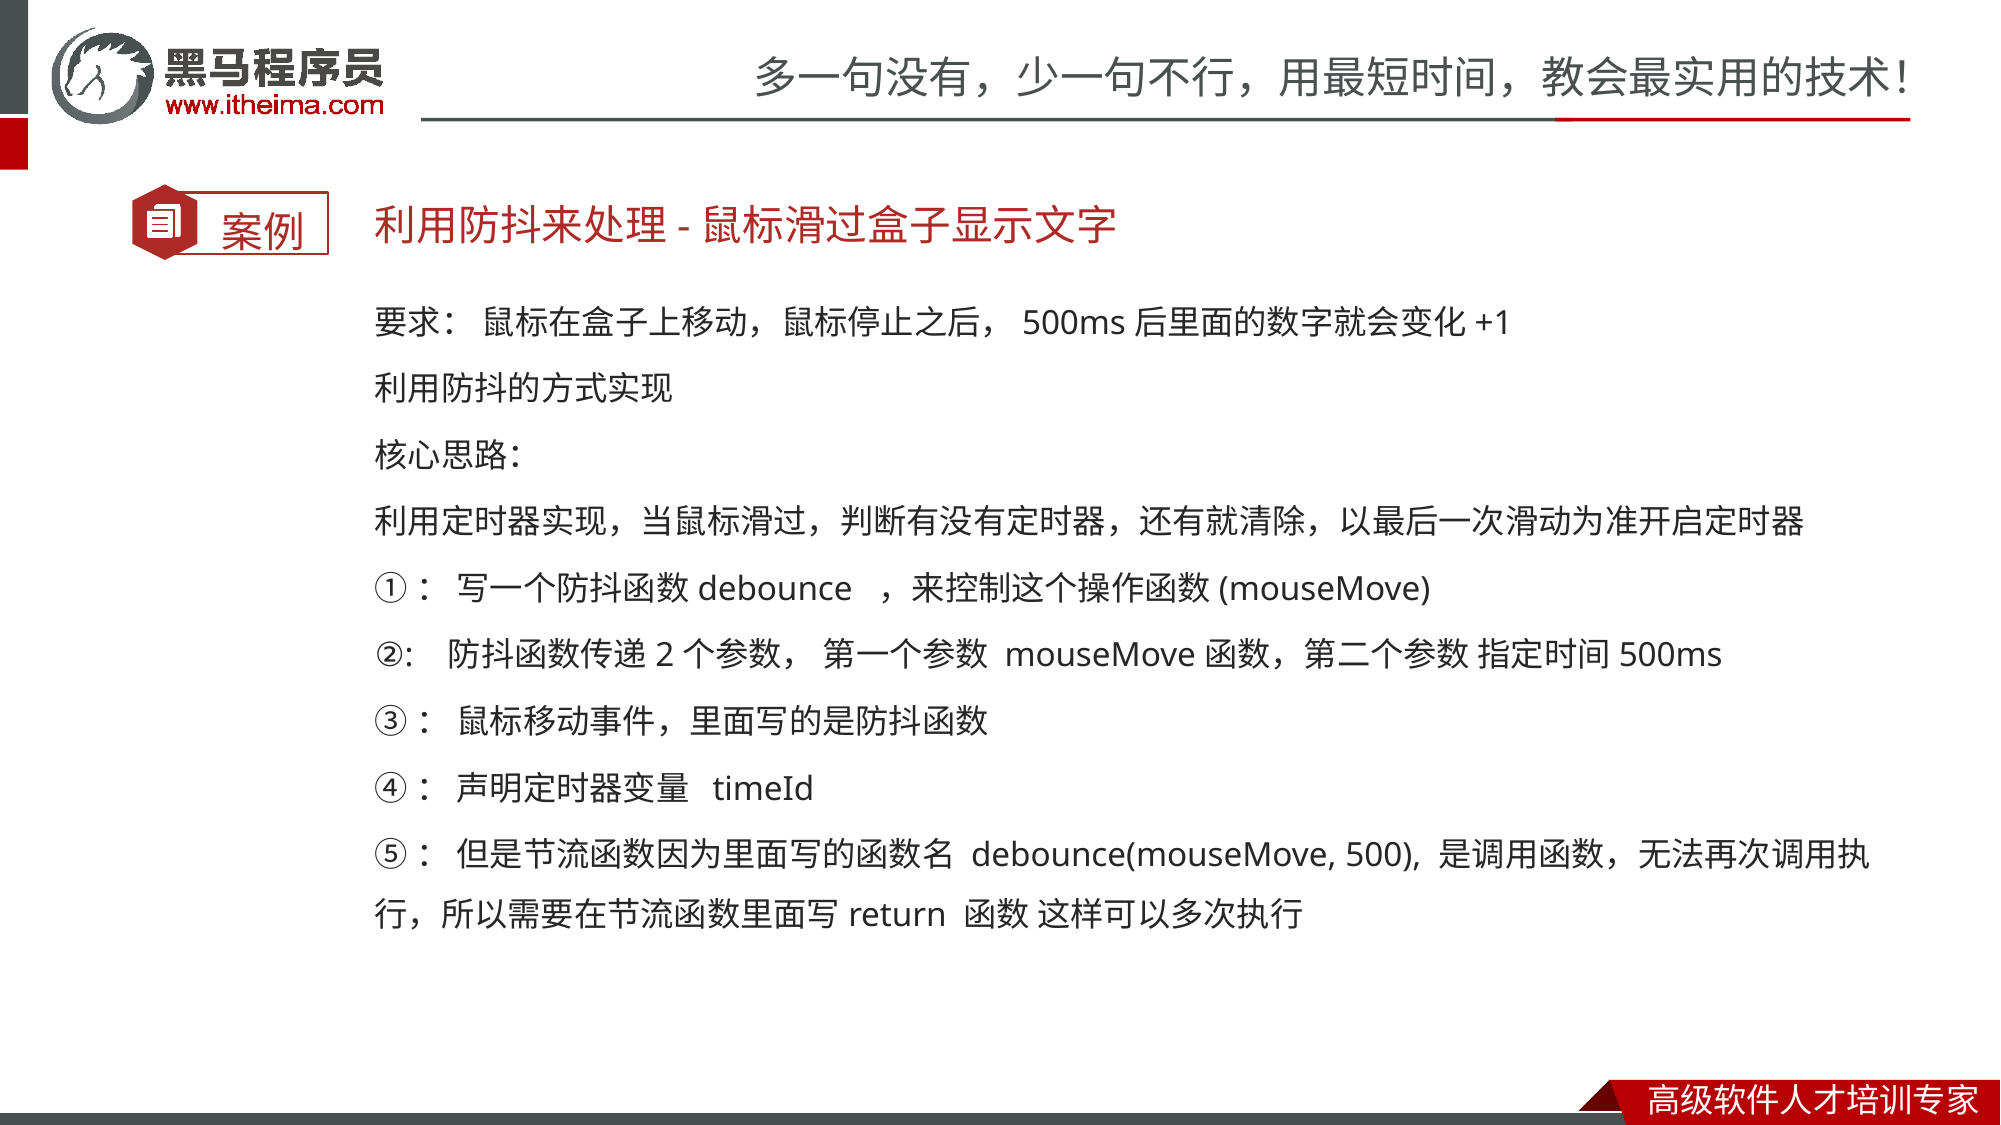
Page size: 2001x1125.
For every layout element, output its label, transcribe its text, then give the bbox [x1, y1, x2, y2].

list 要求： 鼠标在盒子上移动，鼠标停止之后，500ms后里面的数字就会变化+1 利用防抖的方式实现 核心思路： 利用定时器实现，当鼠标滑过，判断有没有定时器，还有就清除，以最后一次滑动为准开启定时器 ①： 写一个防抖函数debounce ，来控制这个操作函数(mouseMove) ②: 防抖函数传递2个参数， 第一个参数 mouseMove函数，第二个参数 指定时间500ms ③： 鼠标移动事件，里面写的是防抖函数 ④： 声明定时器变量 timeId ⑤： 但是节流函数因为里面写的函数名 debounce(mouseMove, 500), 是调用函数，无法再次调用执行，所以需要在节流函数里面写return 函数 这样可以多次执行 [360, 273, 1941, 1020]
picture [147, 204, 181, 238]
list 利用防抖来处理-鼠标滑过盒子显示文字 [360, 181, 1872, 266]
picture [50, 26, 384, 125]
